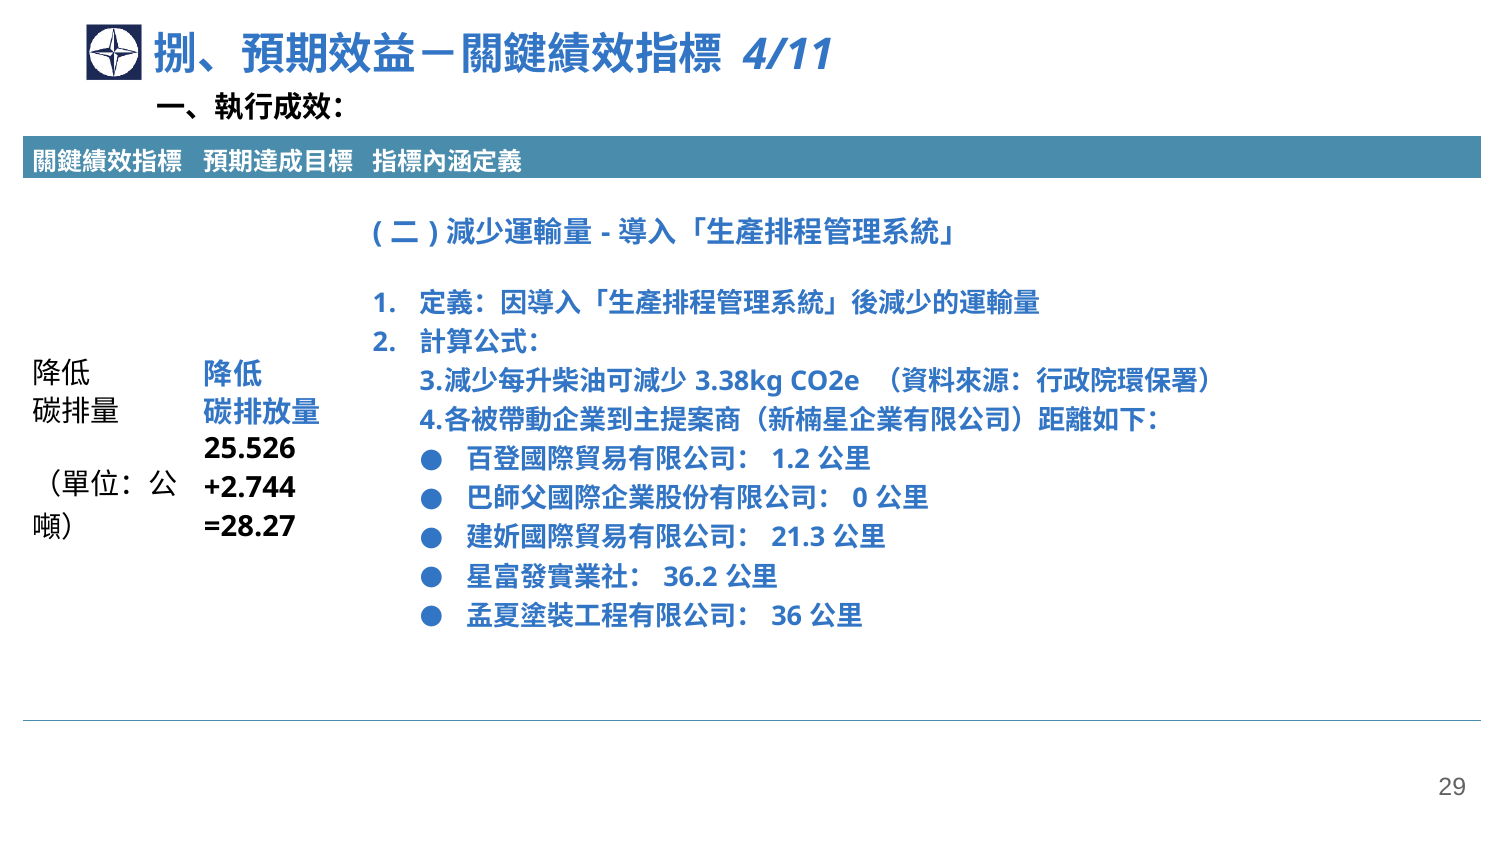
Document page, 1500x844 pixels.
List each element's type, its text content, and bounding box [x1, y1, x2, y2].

text_box 一、執行成效： [141, 86, 573, 131]
table_header 關鍵績效指標 [23, 136, 195, 178]
slide_number 29 [1403, 765, 1482, 829]
text_box 捌、預期效益－關鍵績效指標 4/11 [0, 18, 957, 86]
table_header 預期達成目標 [195, 136, 363, 178]
table_cell 降低 碳排放量25.526 +2.744 =28.27 [195, 178, 363, 720]
table_cell 降低 碳排量 （單位：公噸） [23, 178, 195, 720]
table_cell (二)減少運輸量-導入「生產排程管理系統」 定義：因導入「生產排程管理系統」後減少的運輸量 計算公式： 減少每升柴油可減少3.38kg CO2e （資料來源：行政院環保署） 各被帶動企業到主提案商（新楠星企業有限公司）距離如下： 百登國際貿易有限公司：1.2公里 巴師父國際企業股份有限公司：0公里 建妡國際貿易有限公司：21.3公里 星富發實業社：36.2公里 孟夏塗裝工程有限公司：36公里 [363, 178, 1481, 720]
table_header 指標內涵定義 [363, 136, 1481, 178]
picture [81, 22, 144, 86]
